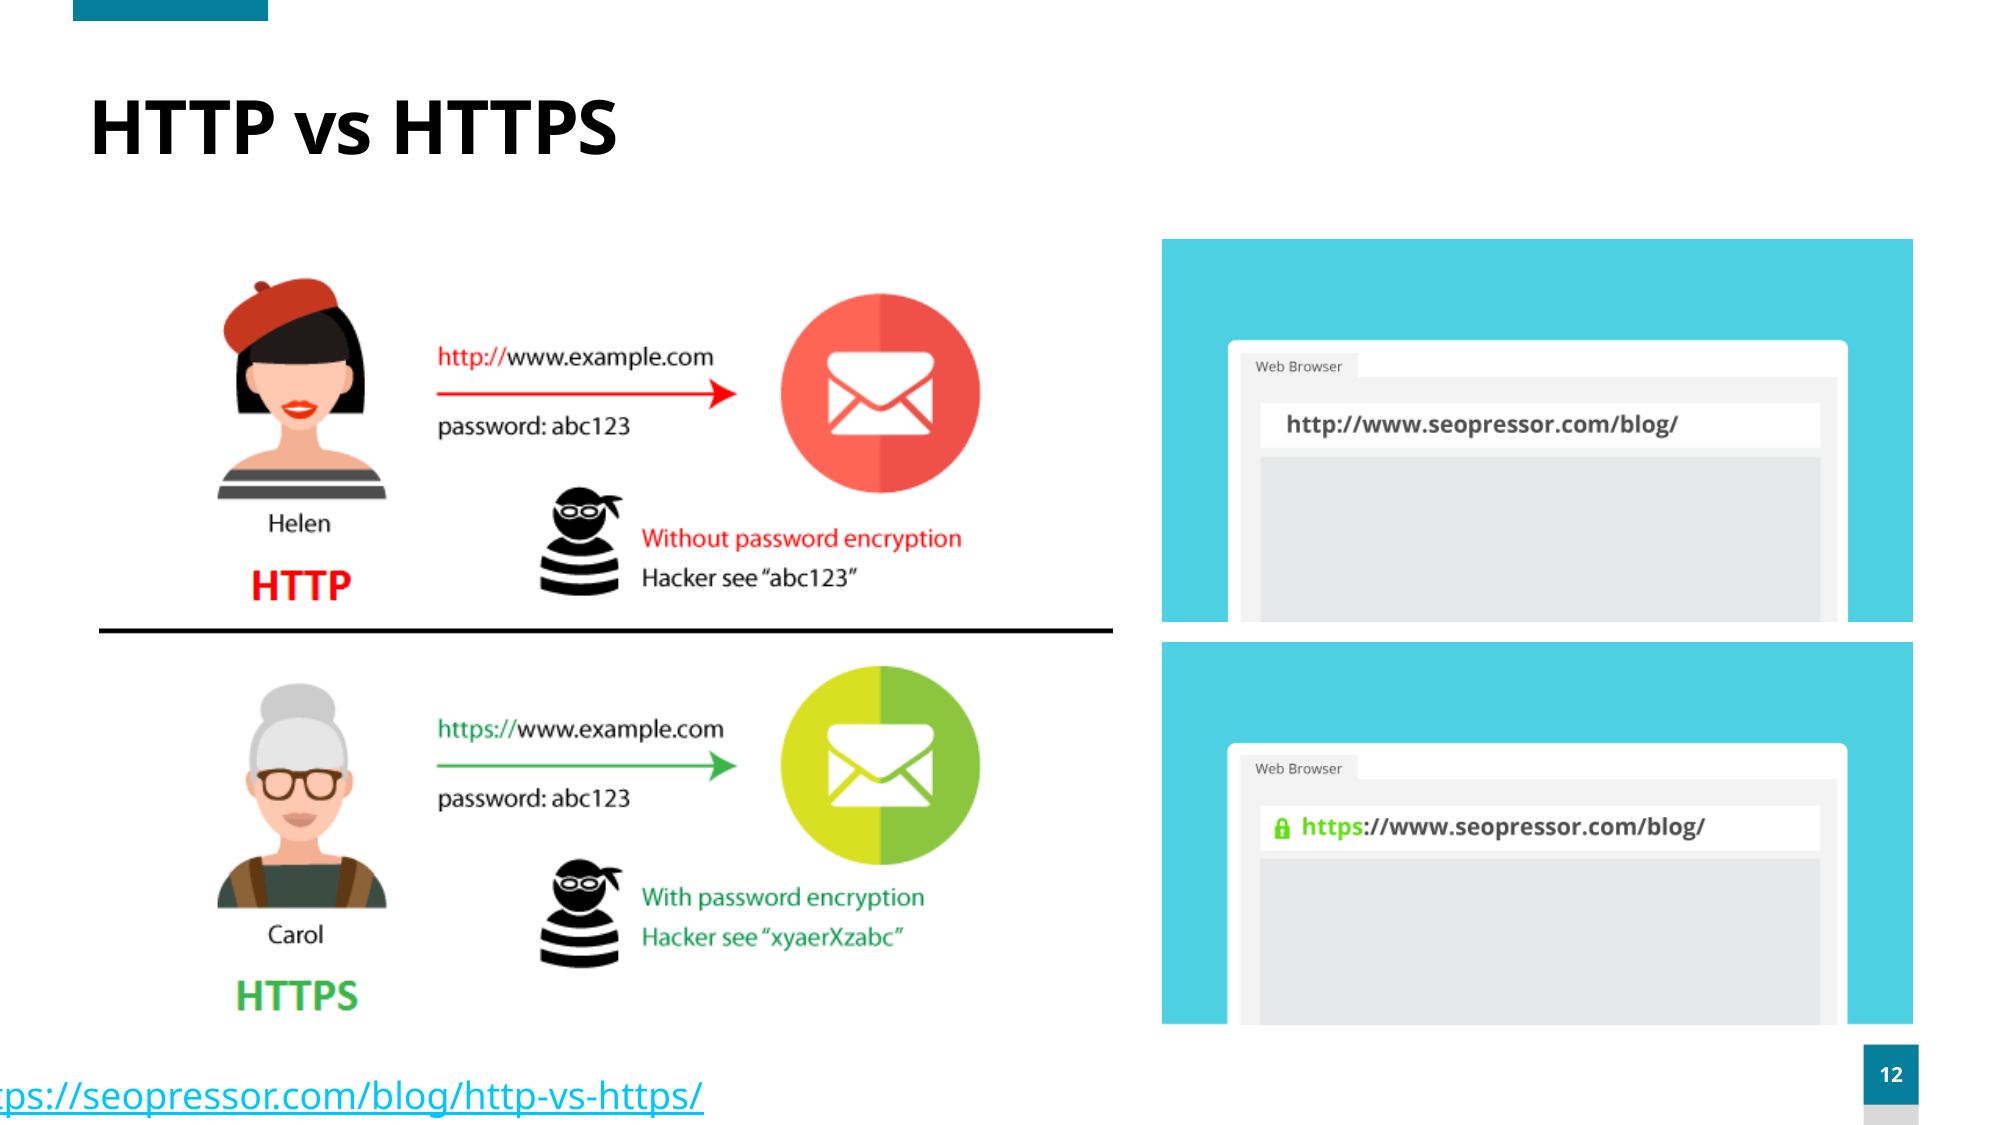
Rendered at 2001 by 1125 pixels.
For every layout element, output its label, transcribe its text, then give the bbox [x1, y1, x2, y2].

picture [1162, 239, 1913, 622]
picture [1162, 642, 1913, 1025]
text_box https://seopressor.com/blog/http-vs-https/ [0, 1064, 719, 1125]
title HTTP vs HTTPS [73, 80, 1907, 181]
picture [99, 239, 1113, 1053]
